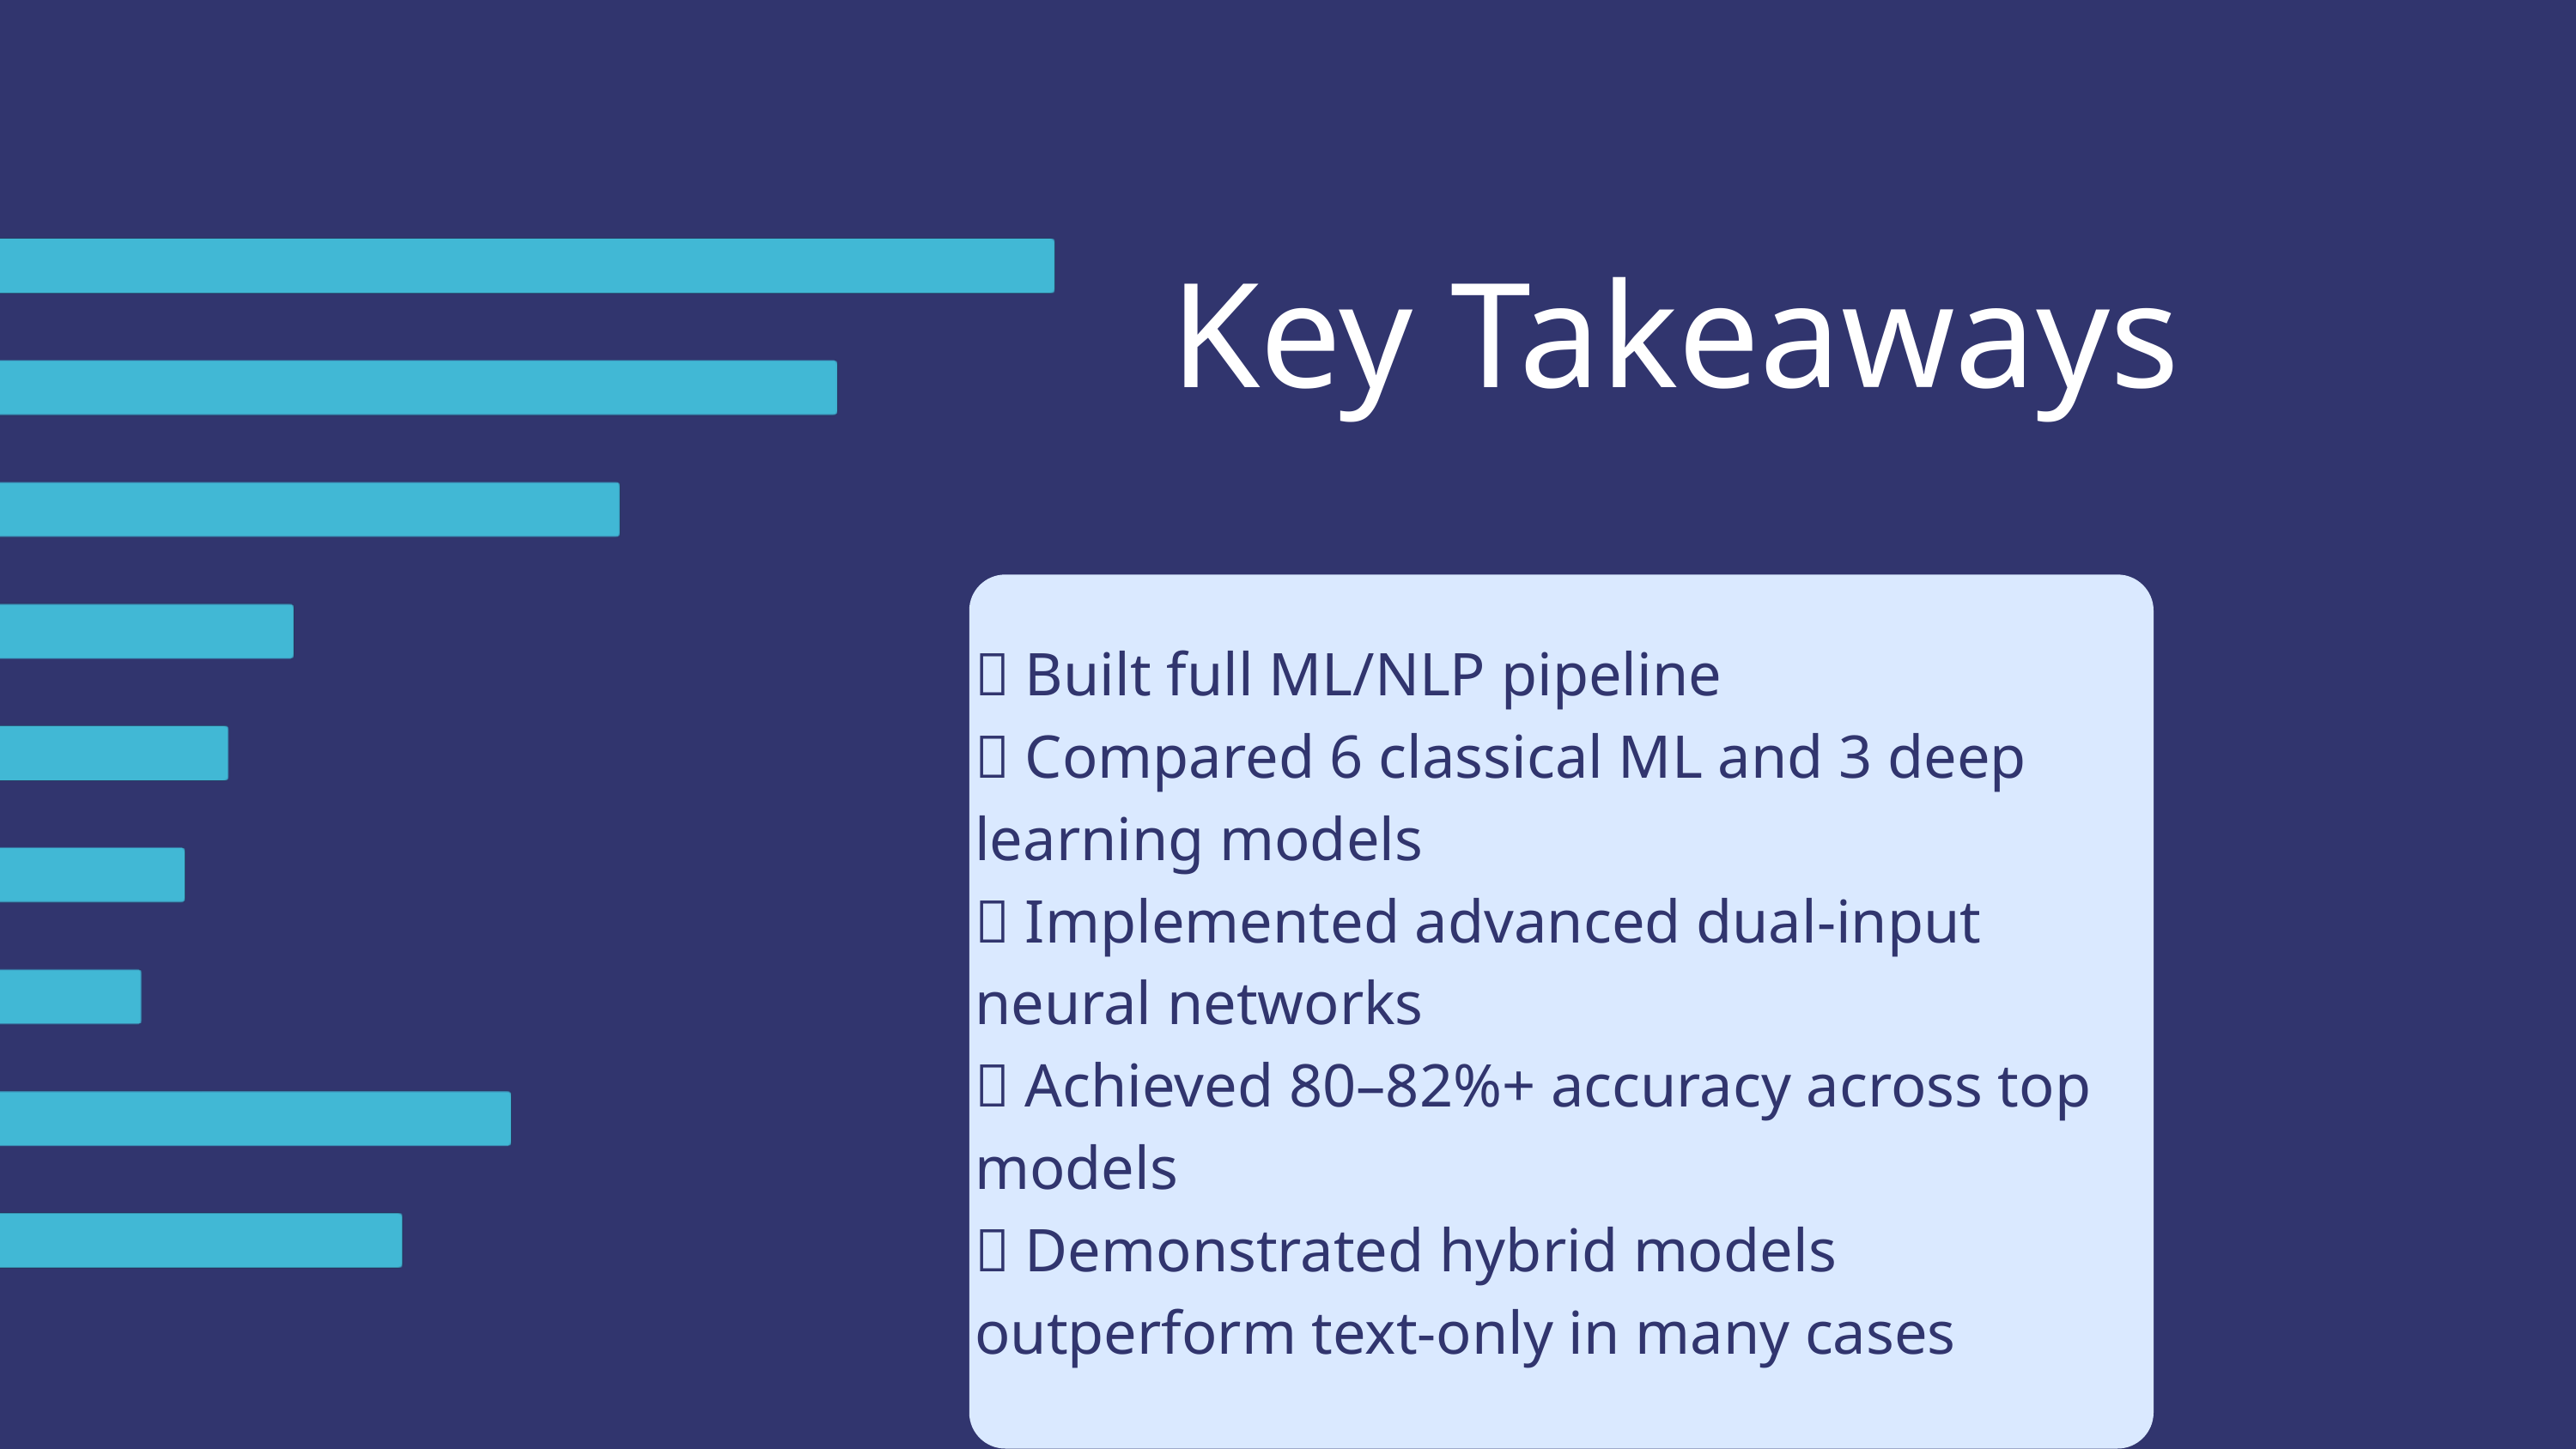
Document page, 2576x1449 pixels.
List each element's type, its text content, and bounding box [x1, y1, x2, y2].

picture [0, 71, 1165, 1377]
text_box Key Takeaways [1170, 263, 2576, 571]
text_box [969, 574, 2154, 1449]
